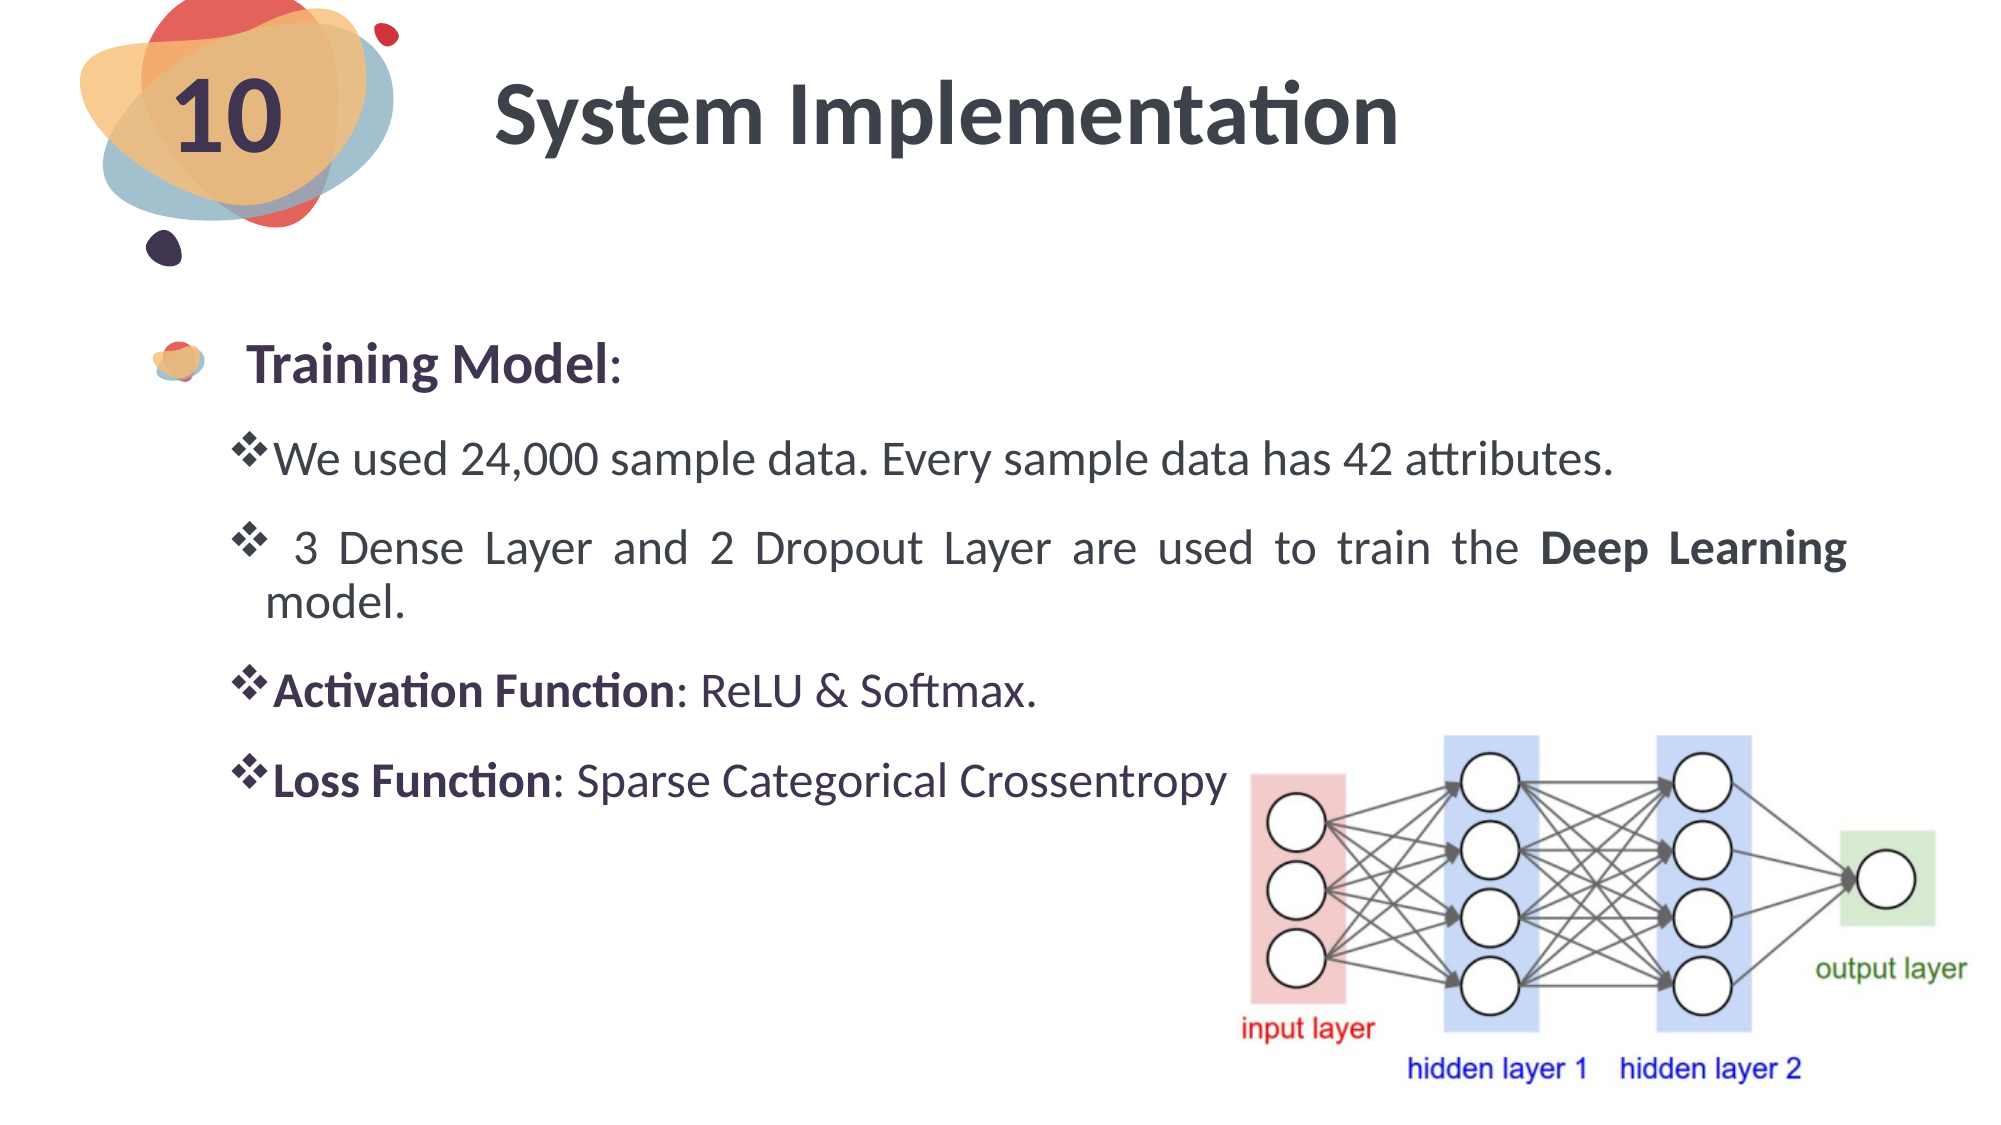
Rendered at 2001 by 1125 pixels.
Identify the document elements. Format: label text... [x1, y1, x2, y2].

picture [1236, 727, 1973, 1090]
title System Implementation [479, 22, 1863, 209]
list Training Model: We used 24,000 sample data. Every sample data has 42 attributes. 3 Dense Layer and 2 Dropout Layer are used to train the Deep Learning model. Activation Function: ReLU & Softmax. Loss Function: Sparse Categorical Crossentropy [137, 326, 1863, 1035]
list 10 [130, 23, 322, 209]
